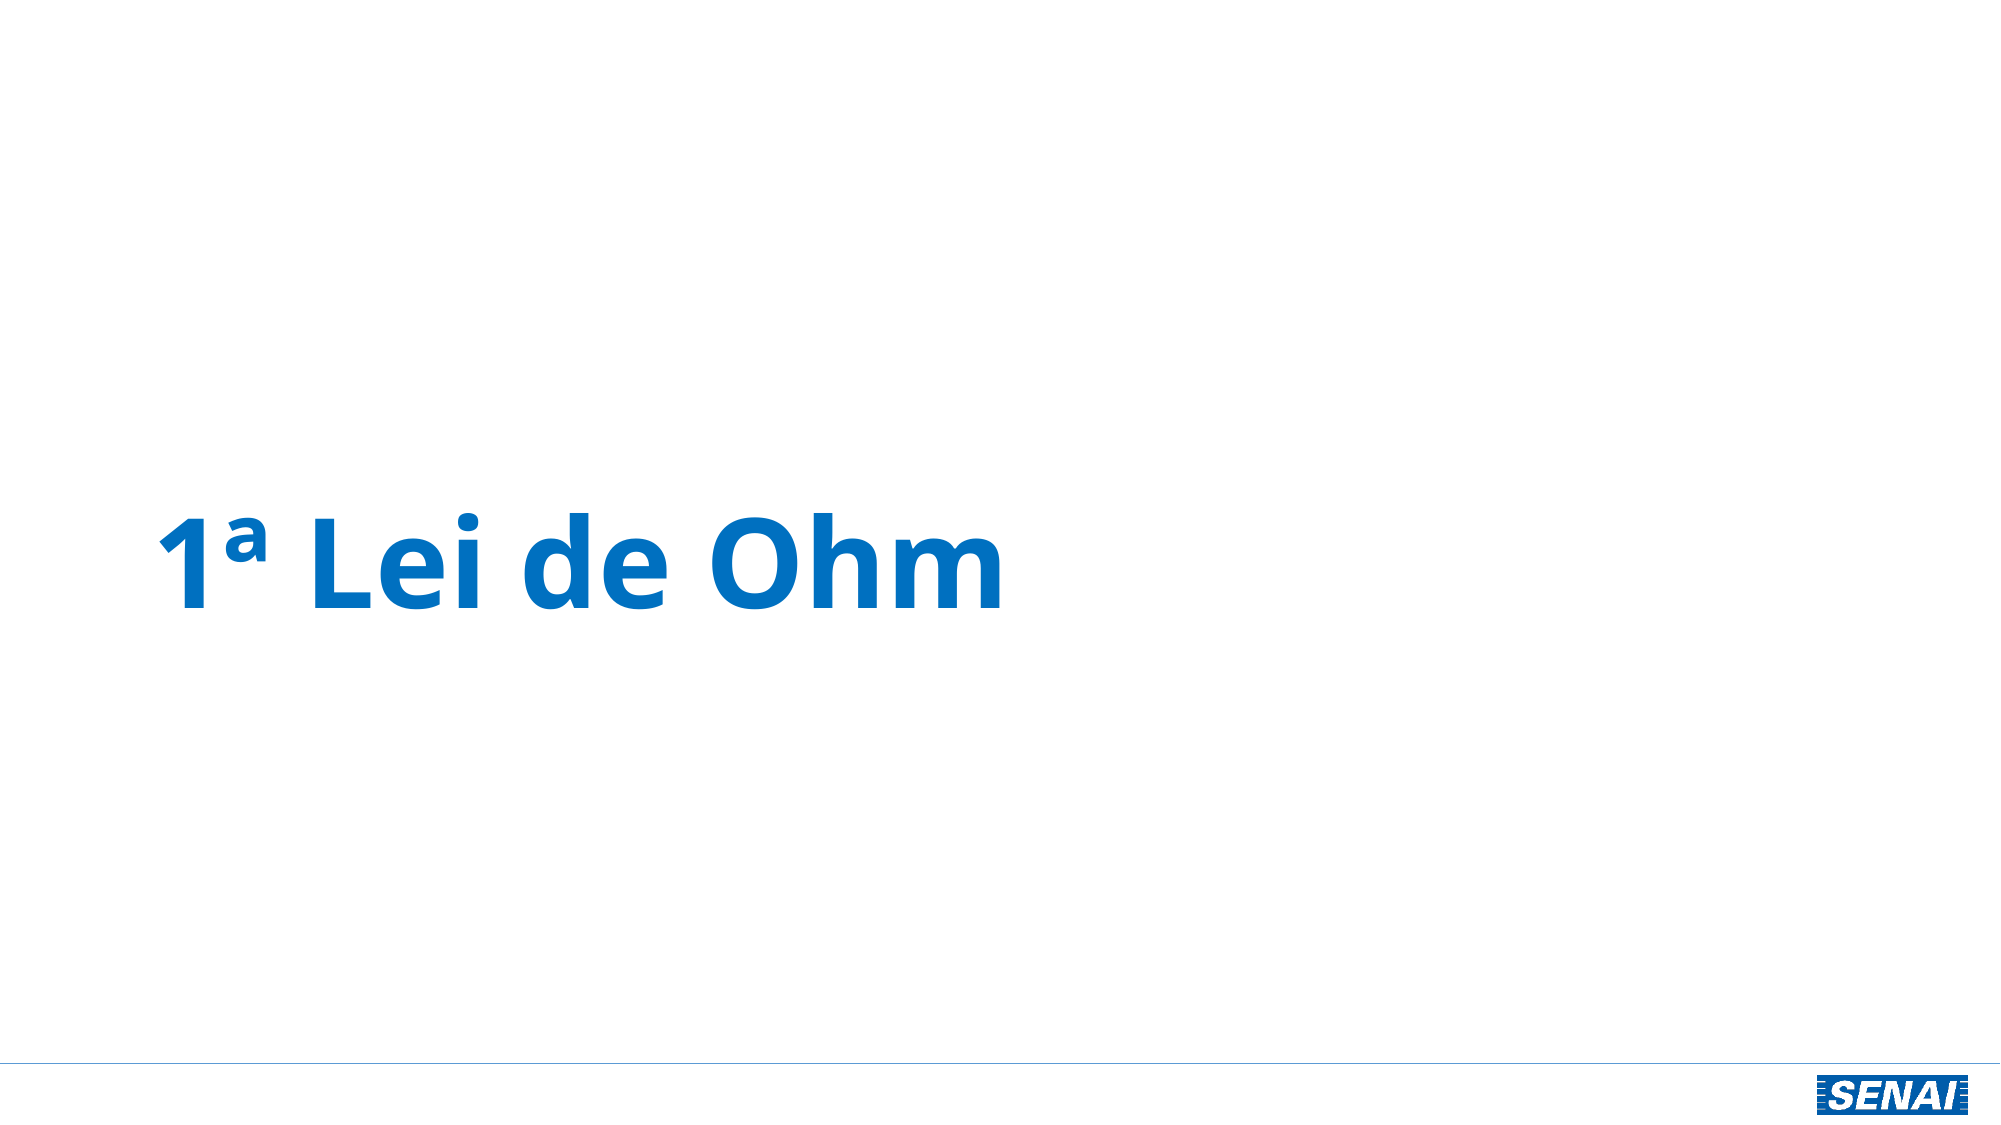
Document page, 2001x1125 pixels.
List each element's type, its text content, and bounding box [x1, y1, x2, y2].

picture [1817, 1075, 1968, 1115]
title 1ª Lei de Ohm [137, 453, 1863, 672]
